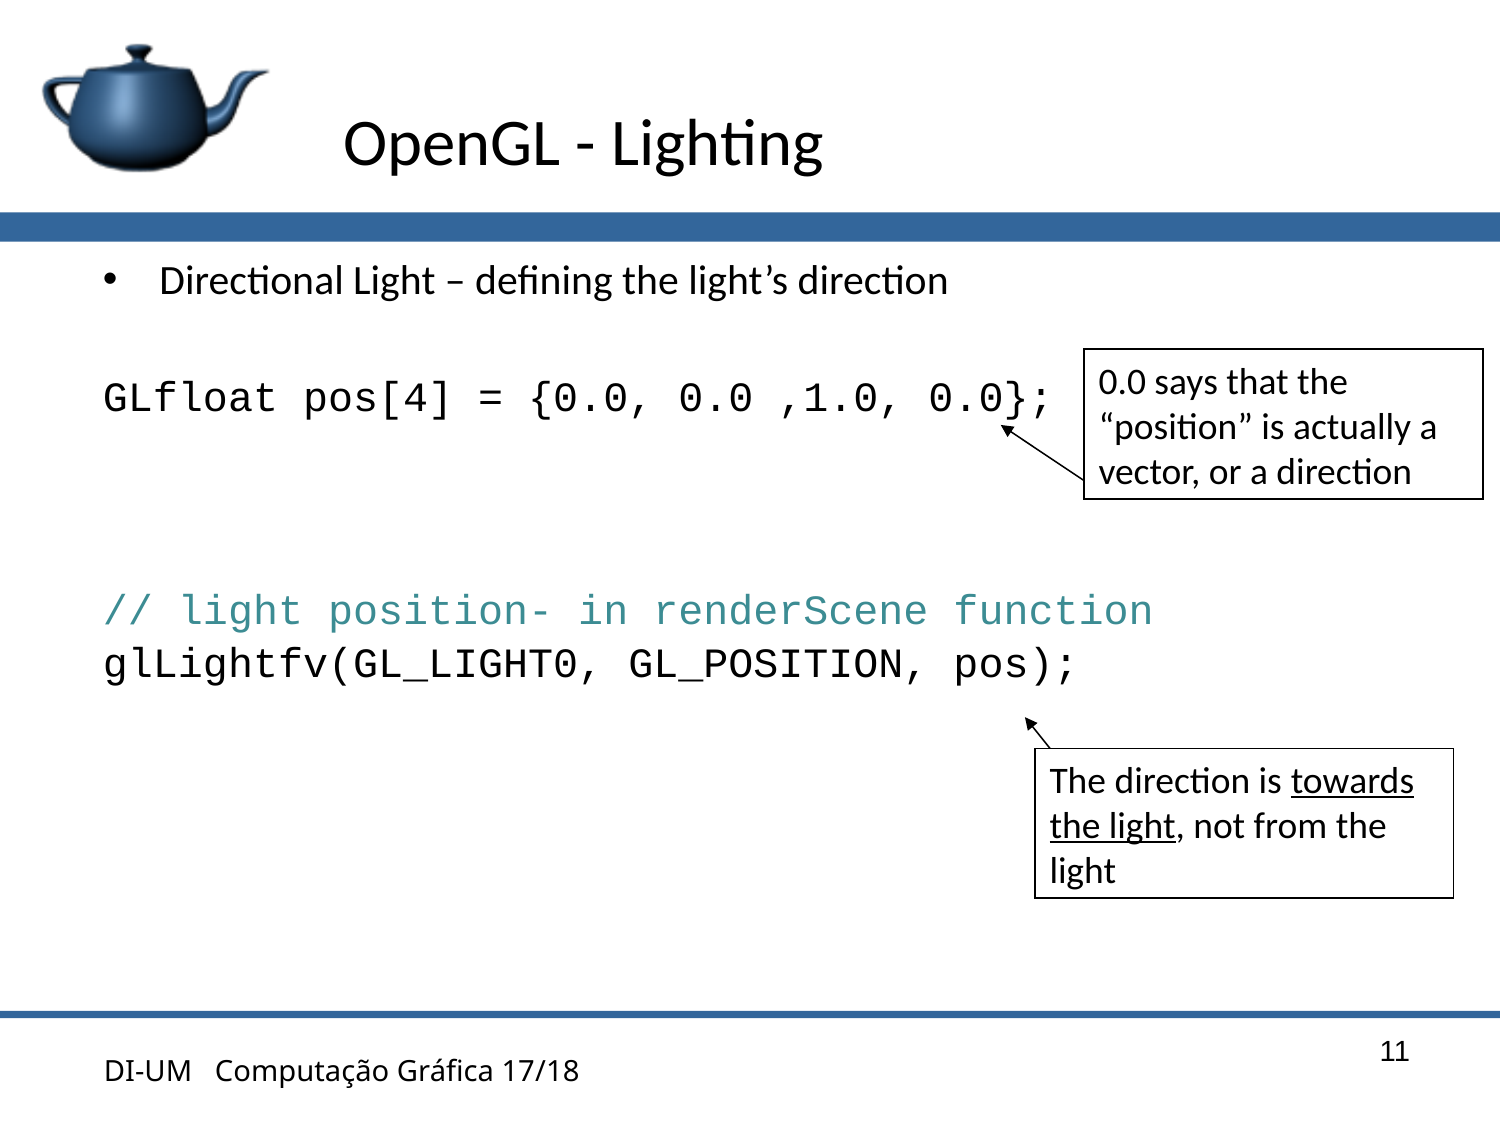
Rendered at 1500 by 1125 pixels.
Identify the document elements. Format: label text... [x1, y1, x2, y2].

text_box [1000, 424, 1084, 481]
picture [36, 40, 277, 175]
text_box 0.0 says that the “position” is actually a vector, or a direction [1083, 349, 1483, 499]
text_box The direction is towards the light, not from the light [1034, 748, 1454, 899]
text_box [1024, 717, 1051, 749]
slide_number 11 [1074, 1024, 1426, 1103]
title OpenGL - Lighting [328, 44, 1426, 233]
text_box Directional Light – defining the light’s direction GLfloat pos[4] = {0.0, 0.0 ,1.0, 0.0}; // light position- in renderScene function glLightfv(GL_LIGHT0, GL_POSITION, pos); [88, 250, 1439, 994]
footer DI-UM Computação Gráfica 17/18 [88, 1044, 988, 1124]
